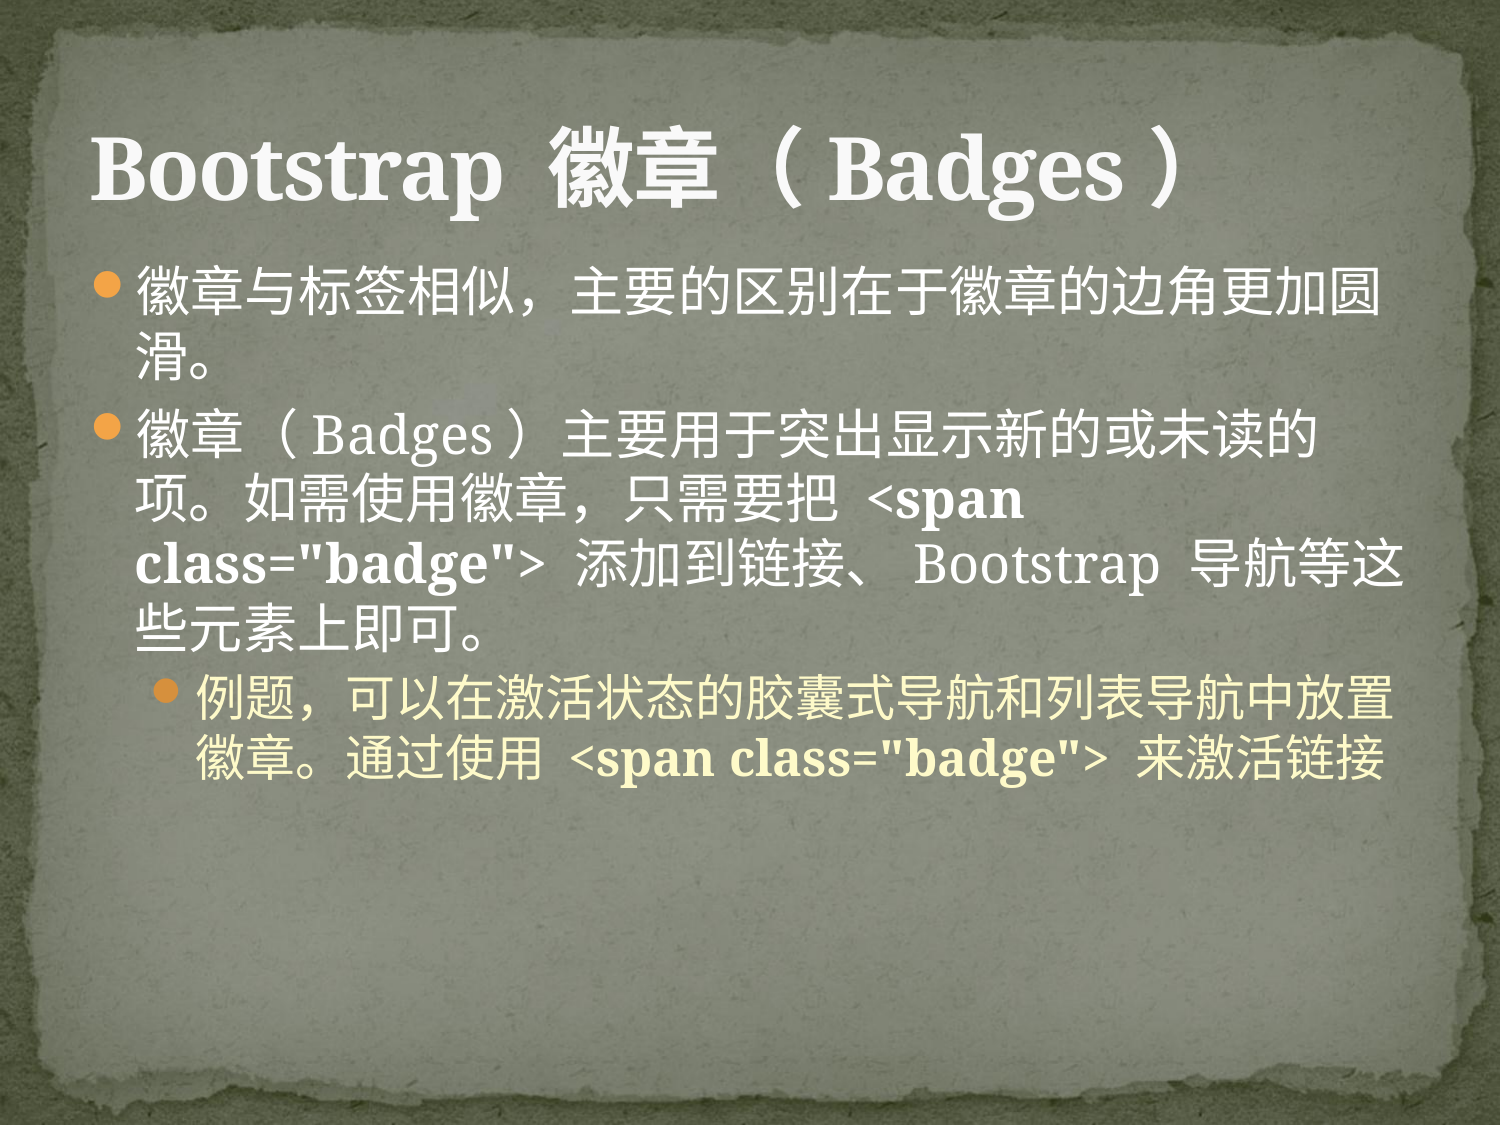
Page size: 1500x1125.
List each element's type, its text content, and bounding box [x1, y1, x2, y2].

picture [0, 0, 1500, 1125]
list 徽章与标签相似，主要的区别在于徽章的边角更加圆滑。 徽章（Badges）主要用于突出显示新的或未读的项。如需使用徽章，只需要把 <span class="badge"> 添加到链接、Bootstrap 导航等这些元素上即可。 例题，可以在激活状态的胶囊式导航和列表导航中放置徽章。通过使用 <span class="badge"> 来激活链接 [75, 249, 1425, 1000]
title Bootstrap 徽章（Badges） [74, 24, 1425, 225]
